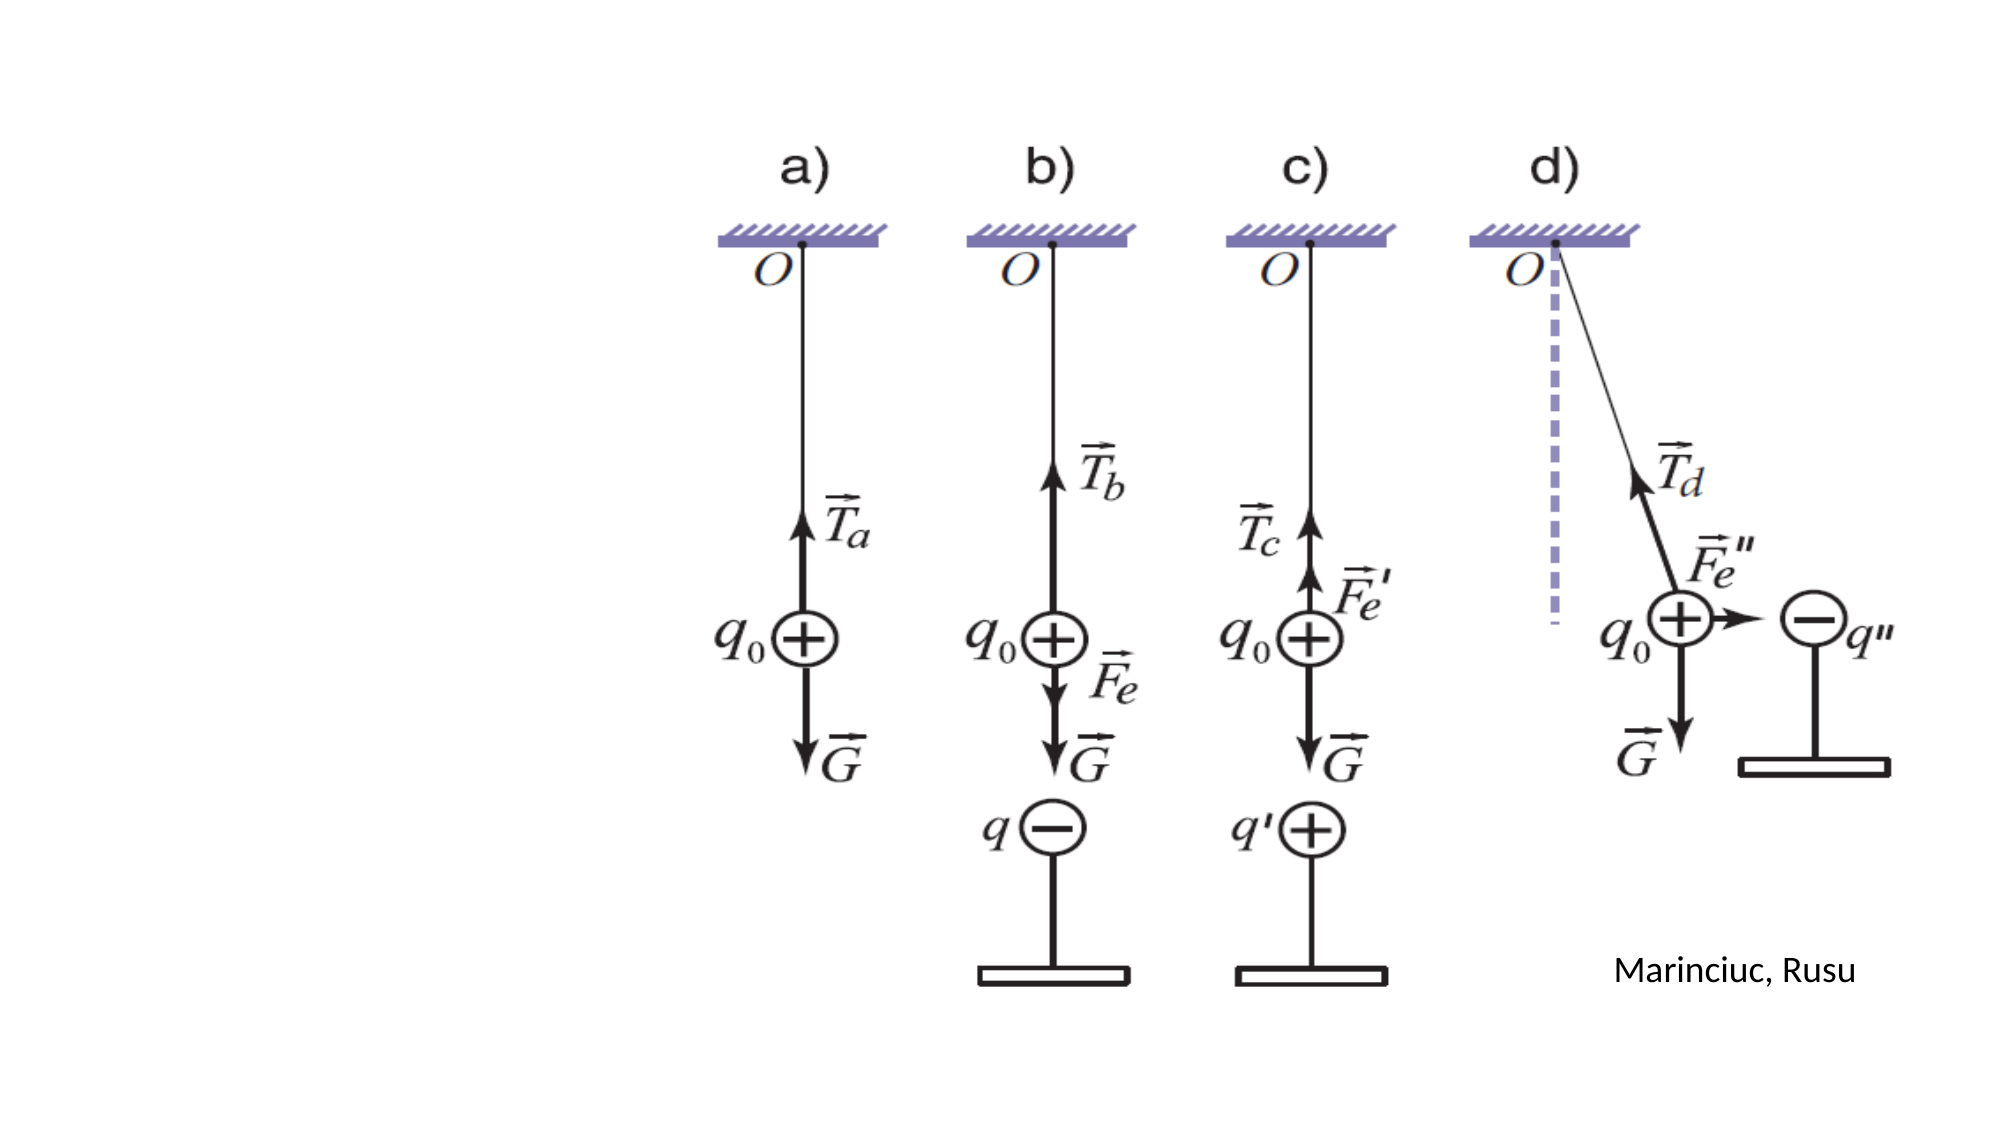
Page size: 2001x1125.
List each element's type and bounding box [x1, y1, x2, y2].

picture [699, 107, 1948, 999]
